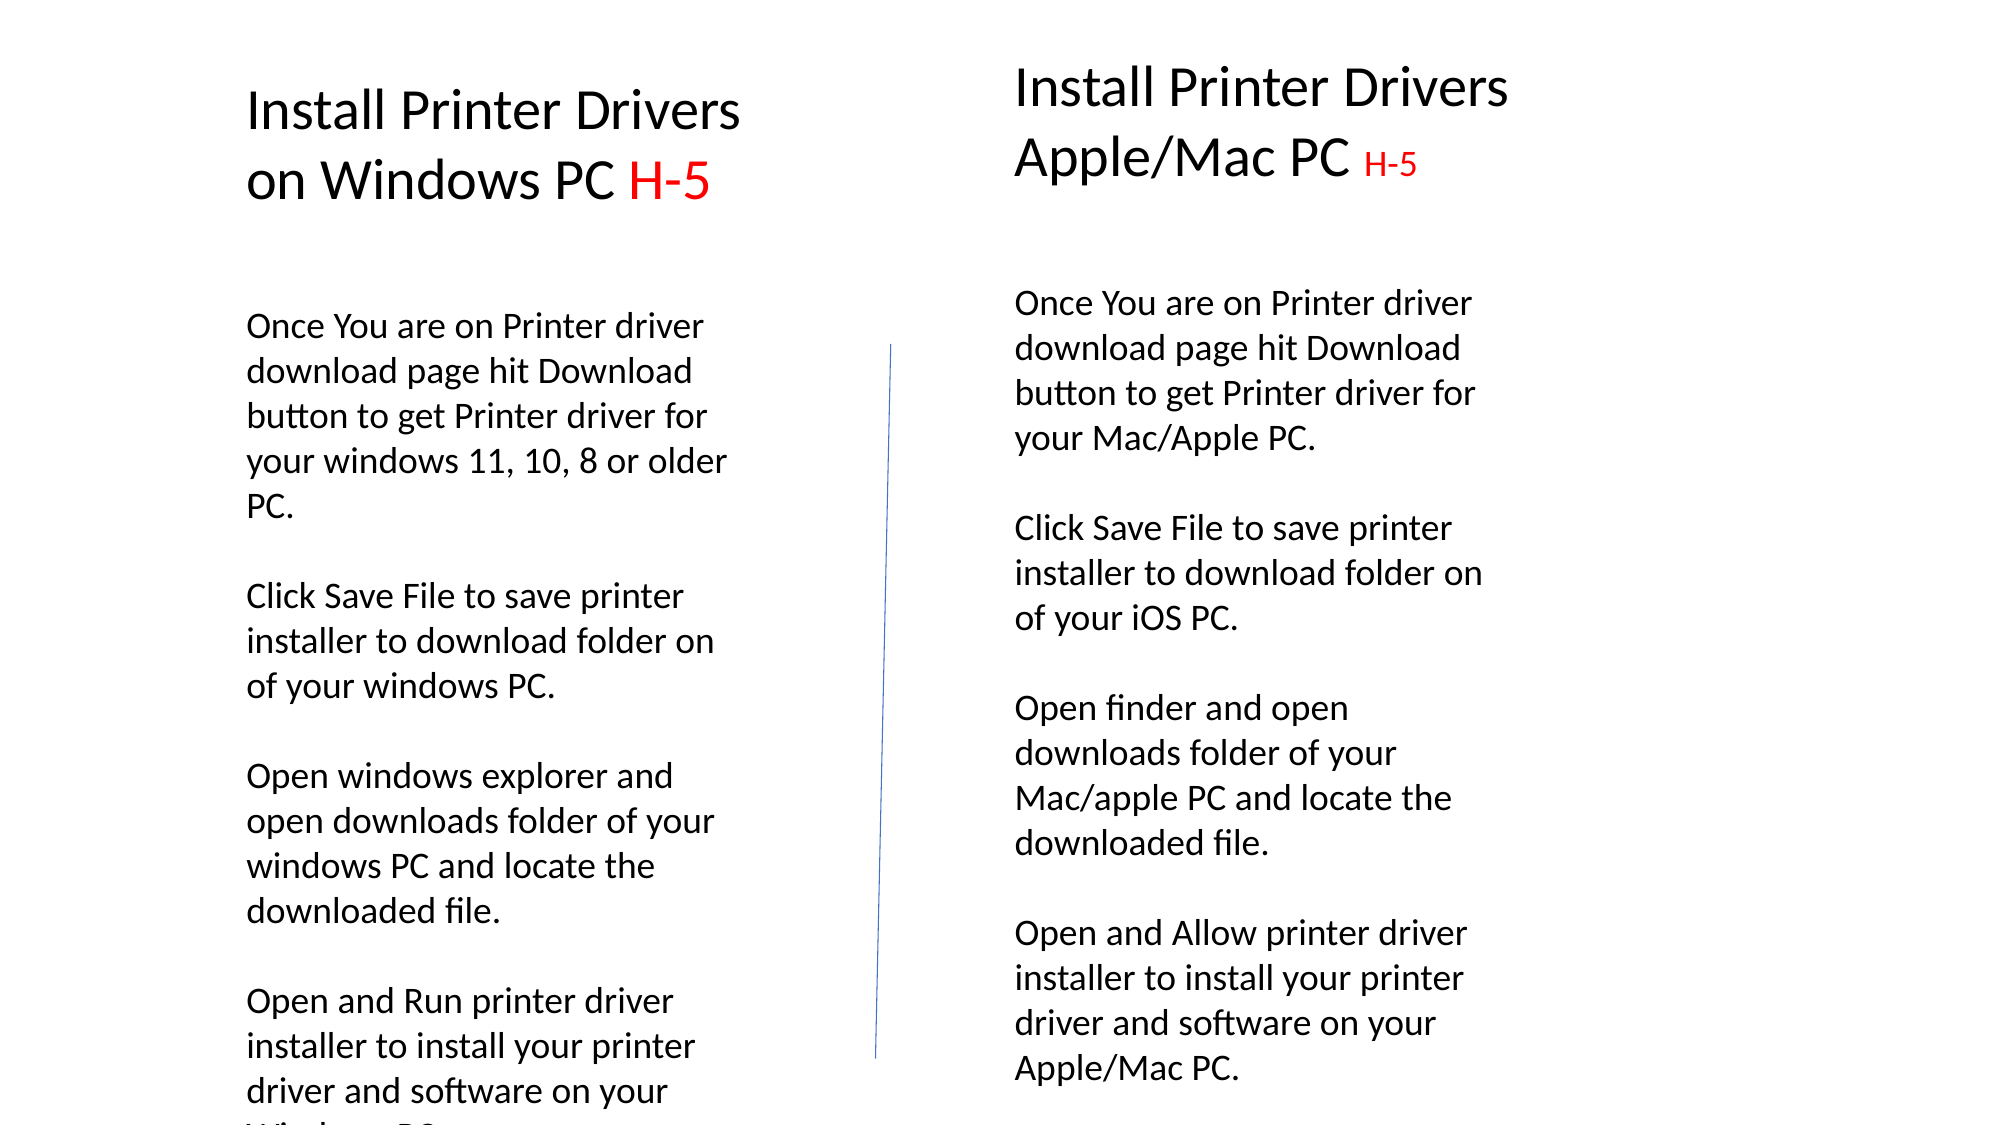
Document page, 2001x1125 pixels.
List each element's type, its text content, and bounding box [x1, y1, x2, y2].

text_box Install Printer Drivers on Windows PC H-5 Once You are on Printer driver download page hit Download button to get Printer driver for your windows 11, 10, 8 or older PC. Click Save File to save printer installer to download folder on of your windows PC. Open windows explorer and open downloads folder of your windows PC and locate the downloaded file. Open and Run printer driver installer to install your printer driver and software on your Windows PC. [231, 63, 767, 1125]
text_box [875, 344, 891, 1059]
text_box Install Printer Drivers Apple/Mac PC H-5 Once You are on Printer driver download page hit Download button to get Printer driver for your Mac/Apple PC. Click Save File to save printer installer to download folder on of your iOS PC. Open finder and open downloads folder of your Mac/apple PC and locate the downloaded file. Open and Allow printer driver installer to install your printer driver and software on your Apple/Mac PC. [999, 40, 1535, 1096]
